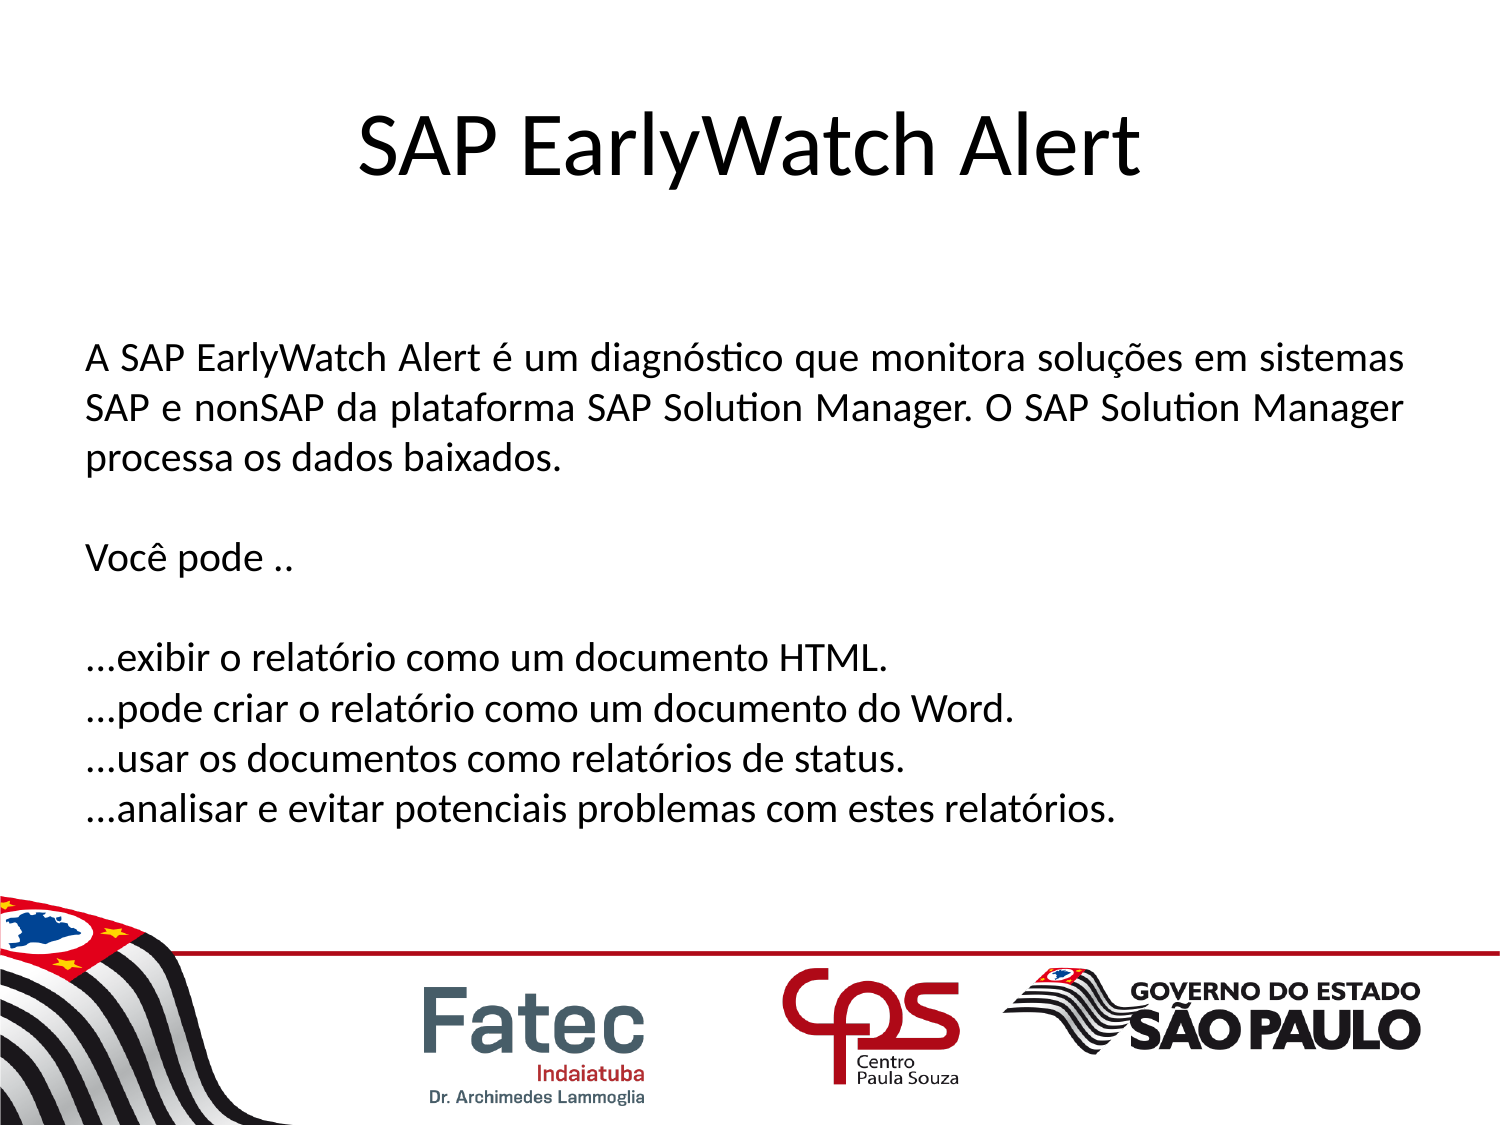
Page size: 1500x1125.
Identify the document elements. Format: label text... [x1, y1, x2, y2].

title SAP EarlyWatch Alert [75, 45, 1425, 233]
picture [0, 896, 1500, 1125]
text_box A SAP EarlyWatch Alert é um diagnóstico que monitora soluções em sistemas SAP e nonSAP da plataforma SAP Solution Manager. O SAP Solution Manager processa os dados baixados. Você pode .. ...exibir o relatório como um documento HTML. ...pode criar o relatório como um documento do Word. ...usar os documentos como relatórios de status. ...analisar e evitar potenciais problemas com estes relatórios. [70, 246, 1421, 914]
